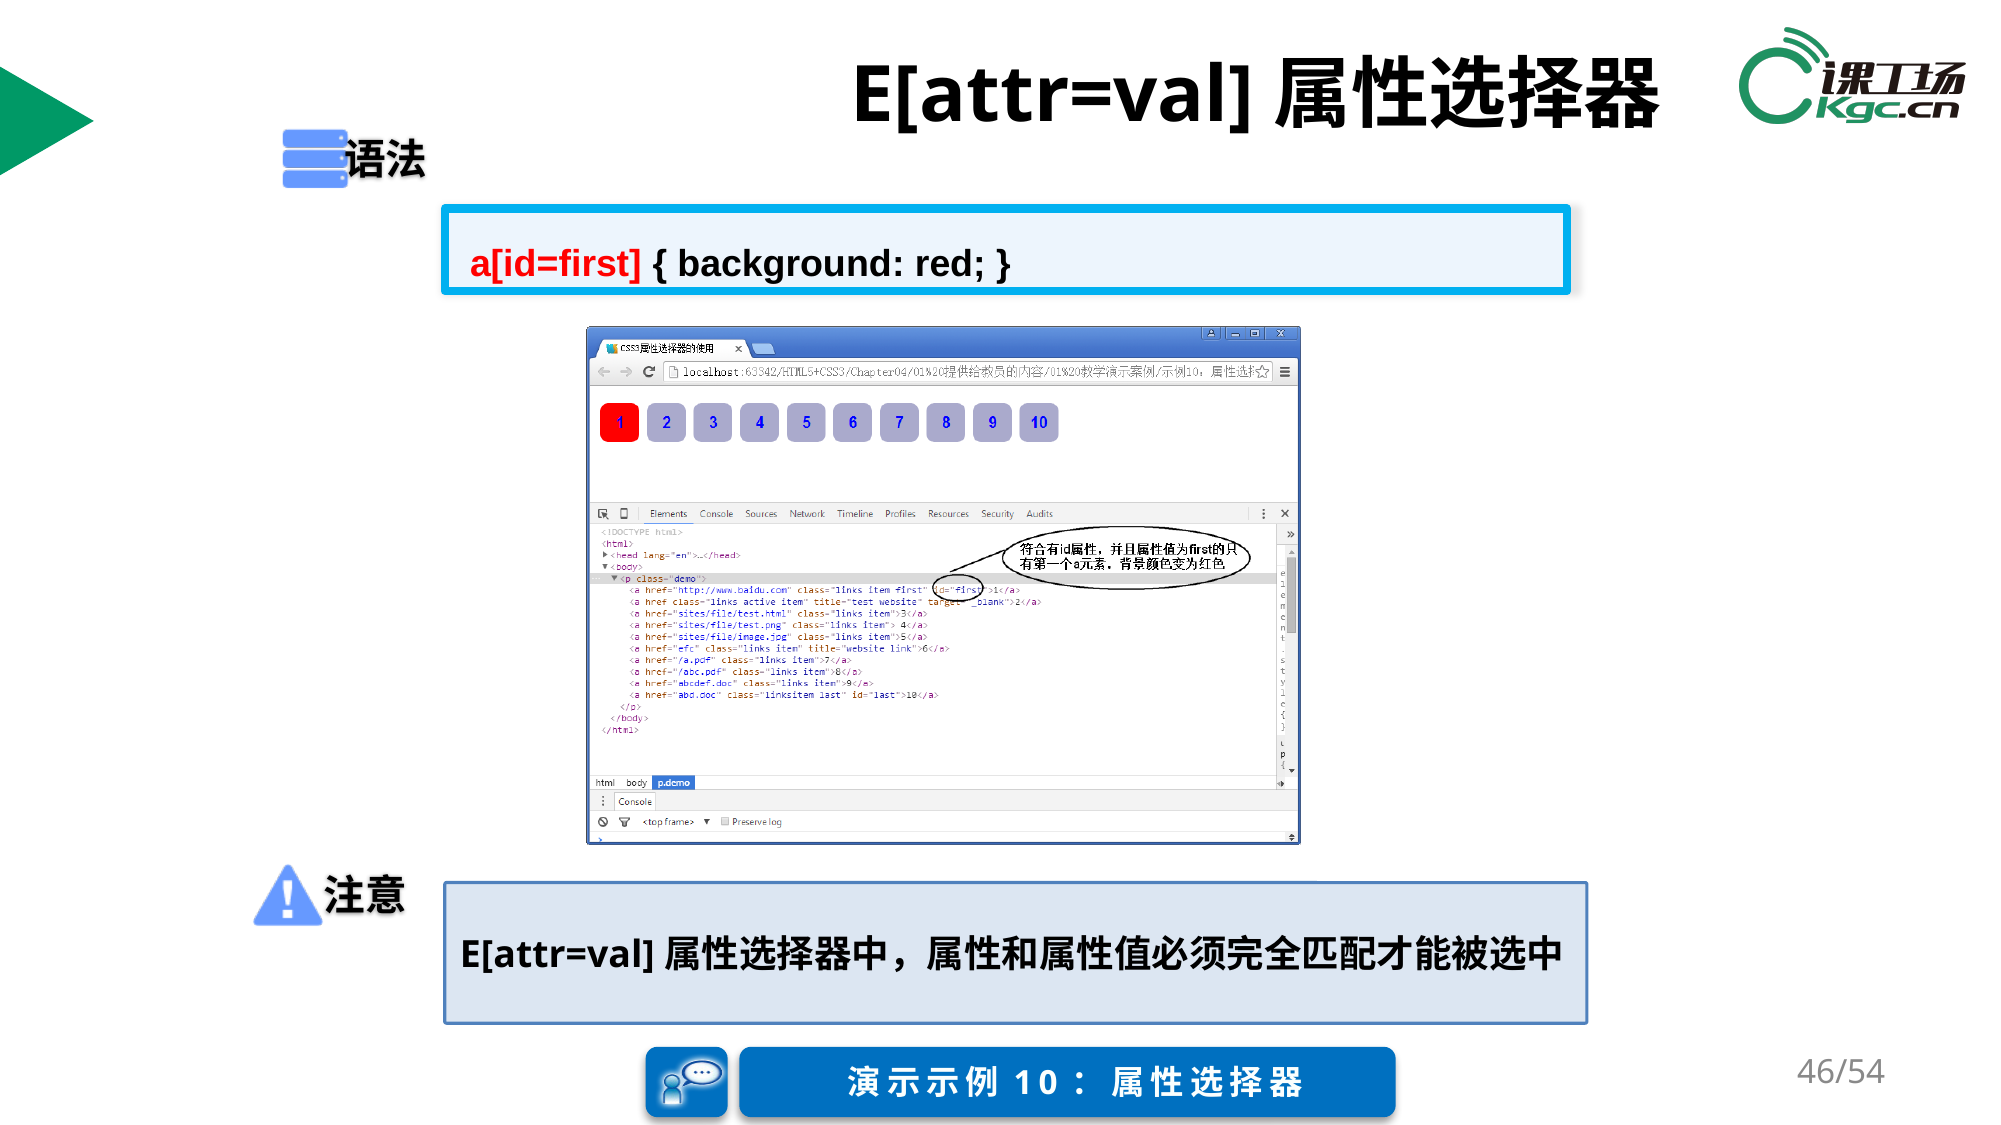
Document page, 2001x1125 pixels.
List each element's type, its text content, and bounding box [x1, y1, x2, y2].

text_box a[id=first] { background: red; } [444, 208, 1567, 291]
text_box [279, 125, 444, 192]
title E[attr=val]属性选择器 [835, 11, 1721, 169]
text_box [645, 1046, 1396, 1118]
slide_number /54 [1433, 1042, 1901, 1104]
picture [586, 326, 1301, 845]
text_box E[attr=val]属性选择器中，属性和属性值必须完全匹配才能被选中 [444, 882, 1587, 1024]
list [99, 214, 1900, 1005]
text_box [249, 859, 423, 929]
picture [1739, 27, 1966, 124]
